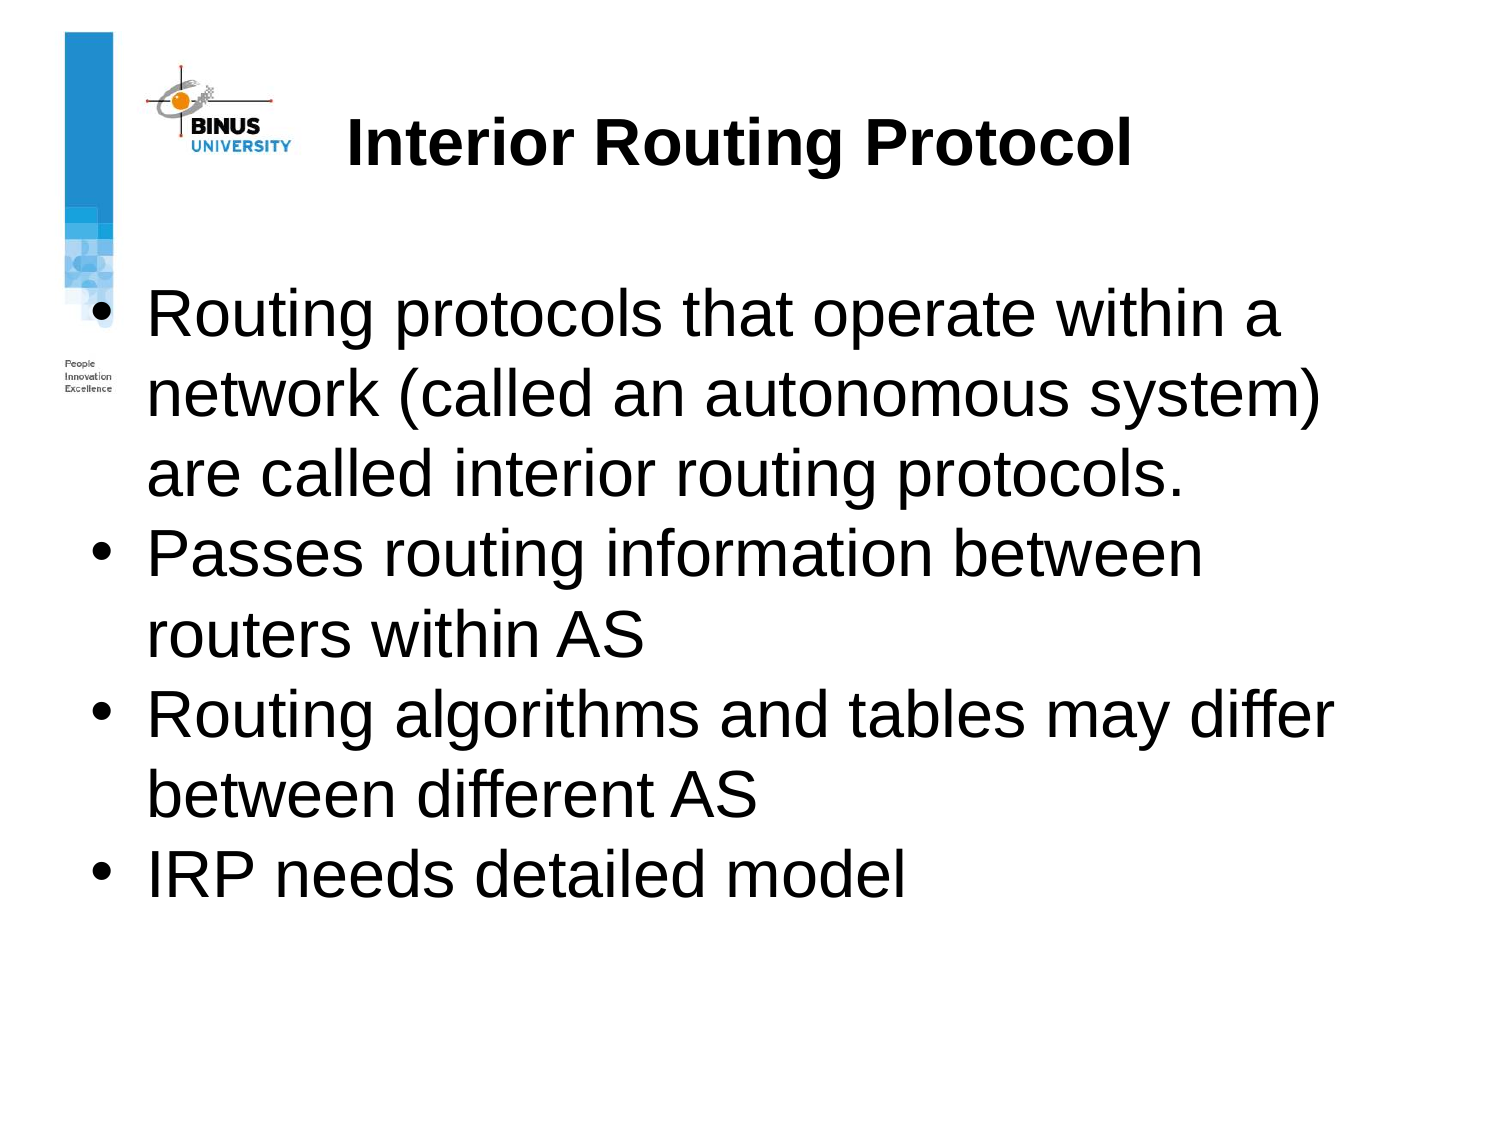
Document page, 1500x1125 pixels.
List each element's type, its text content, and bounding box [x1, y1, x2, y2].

title Interior Routing Protocol [75, 45, 1425, 233]
list Routing protocols that operate within a network (called an autonomous system) are called interior routing protocols. Passes routing information between routers within AS Routing algorithms and tables may differ between different AS IRP needs detailed model [75, 262, 1425, 1005]
picture [0, 31, 1500, 1094]
